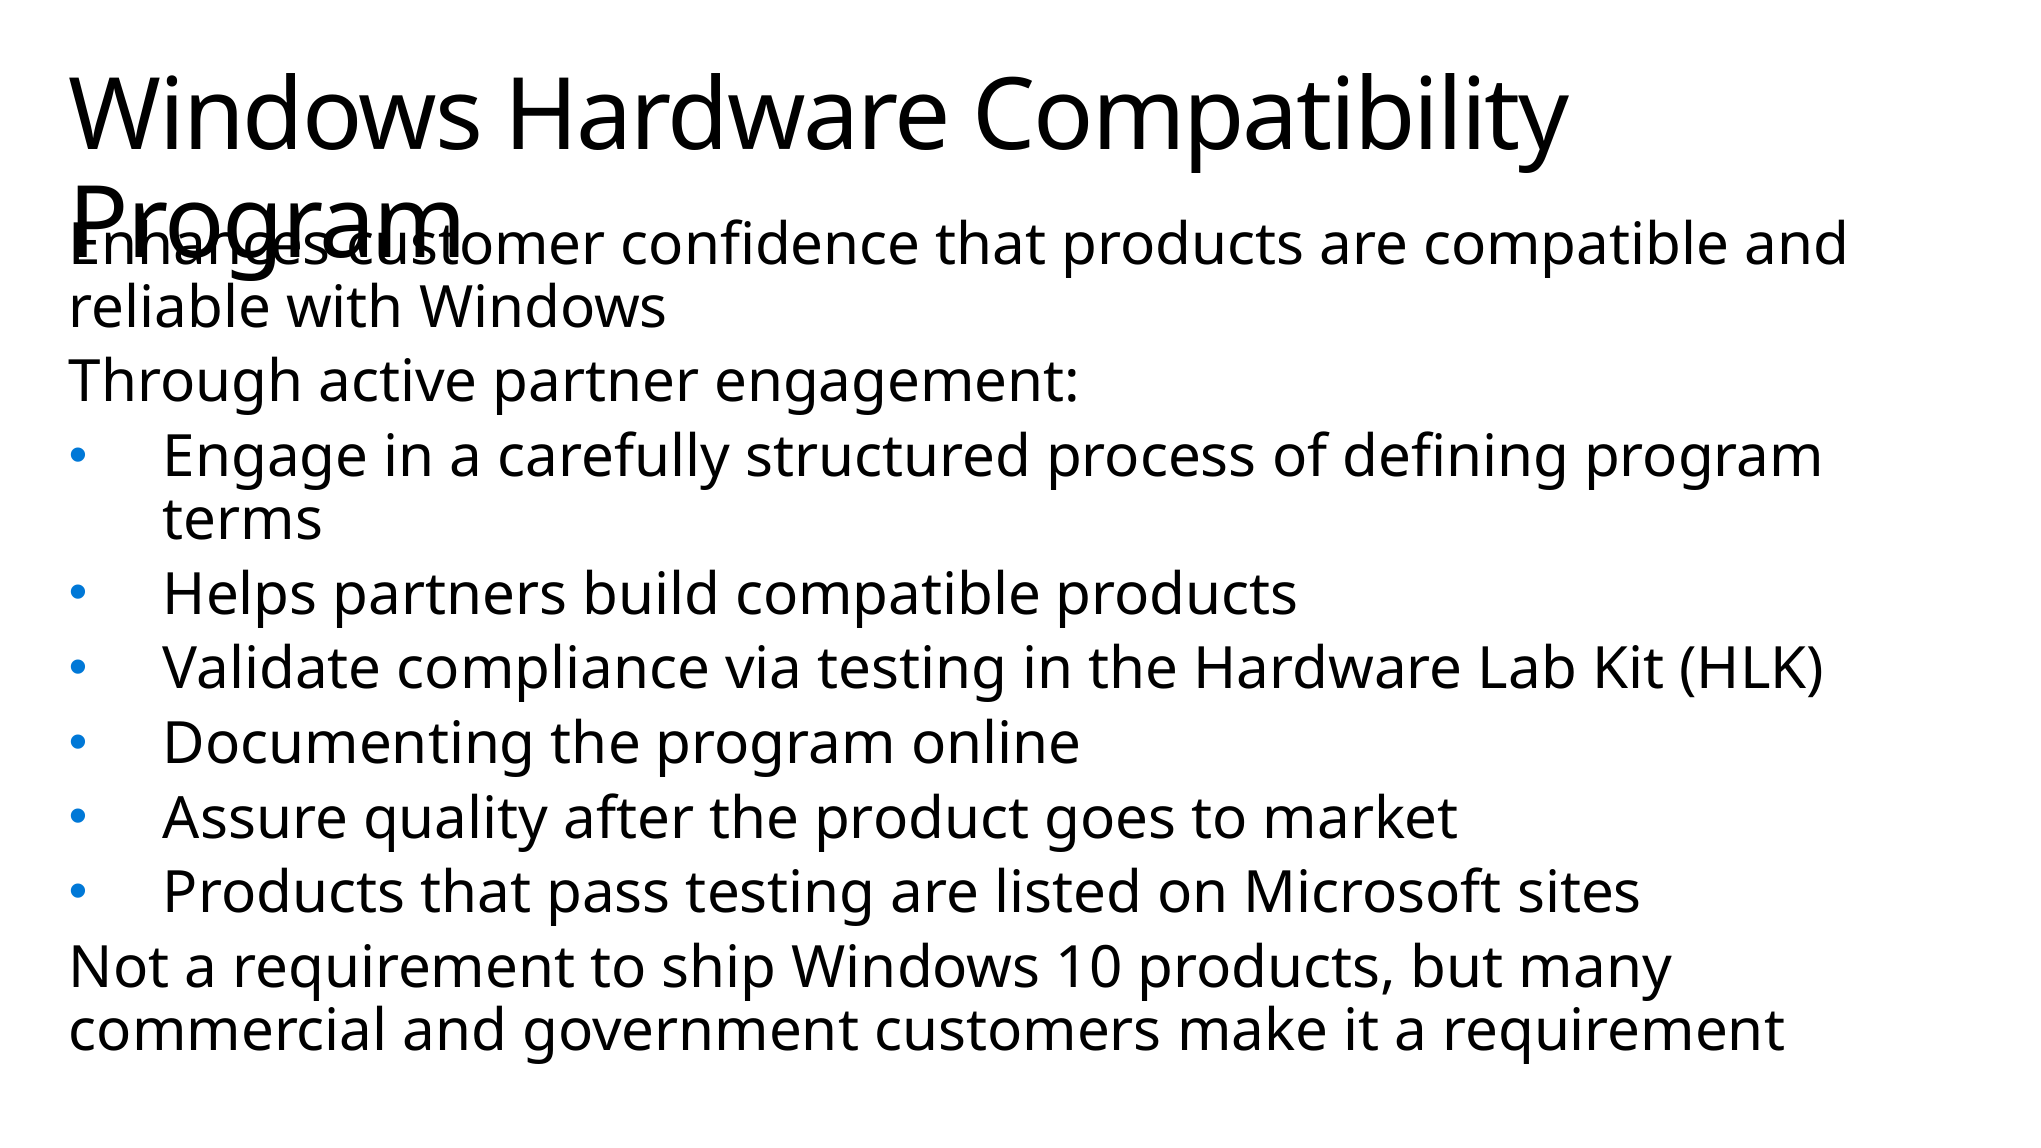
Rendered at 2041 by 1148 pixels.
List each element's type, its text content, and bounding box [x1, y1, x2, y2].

title Windows Hardware Compatibility Program [45, 48, 1996, 198]
list Enhances customer confidence that products are compatible and reliable with Windows Through active partner engagement: Engage in a carefully structured process of defining program terms Helps partners build compatible products Validate compliance via testing in the Hardware Lab Kit (HLK) Documenting the program online Assure quality after the product goes to market Products that pass testing are listed on Microsoft sites Not a requirement to ship Windows 10 products, but many commercial and government customers make it a requirement [45, 198, 1996, 1043]
